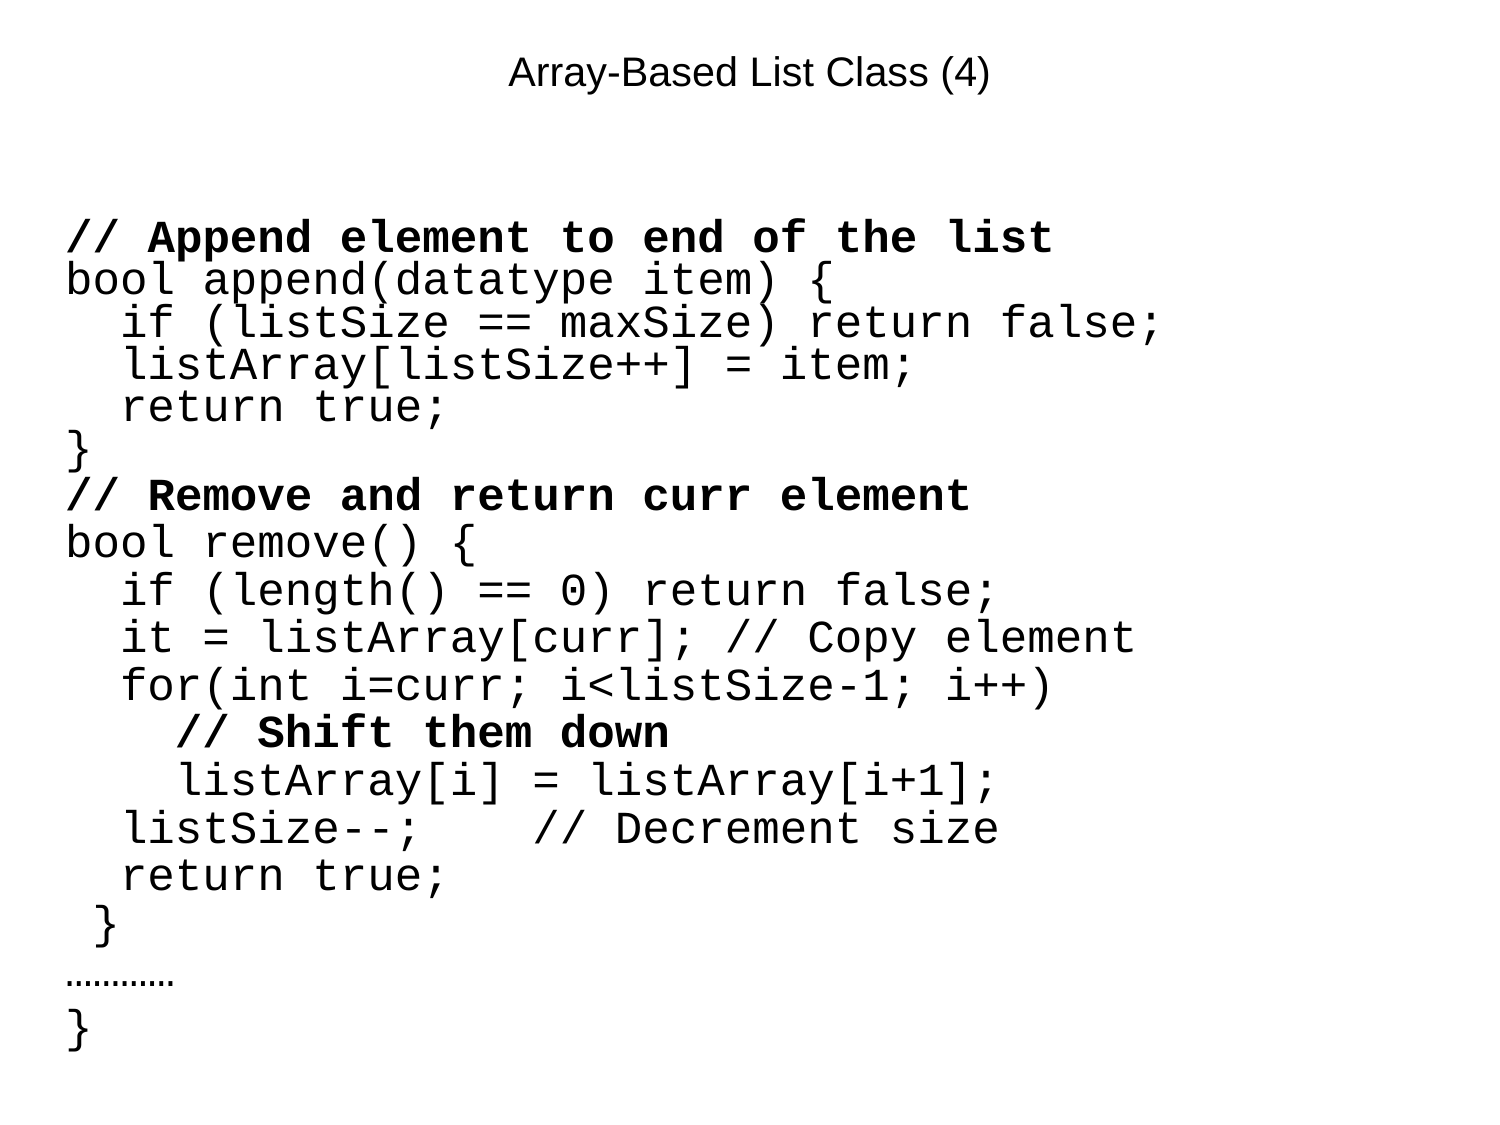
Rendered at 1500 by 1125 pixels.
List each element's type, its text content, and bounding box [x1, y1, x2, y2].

list // Append element to end of the list bool append(datatype item) { if (listSize == maxSize) return false; listArray[listSize++] = item; return true; } // Remove and return curr element bool remove() { if (length() == 0) return false; it = listArray[curr]; // Copy element for(int i=curr; i<listSize-1; i++) // Shift them down listArray[i] = listArray[i+1]; listSize--; // Decrement size return true; } ………… } [50, 149, 1463, 1075]
title Array-Based List Class (4) [75, 37, 1425, 103]
